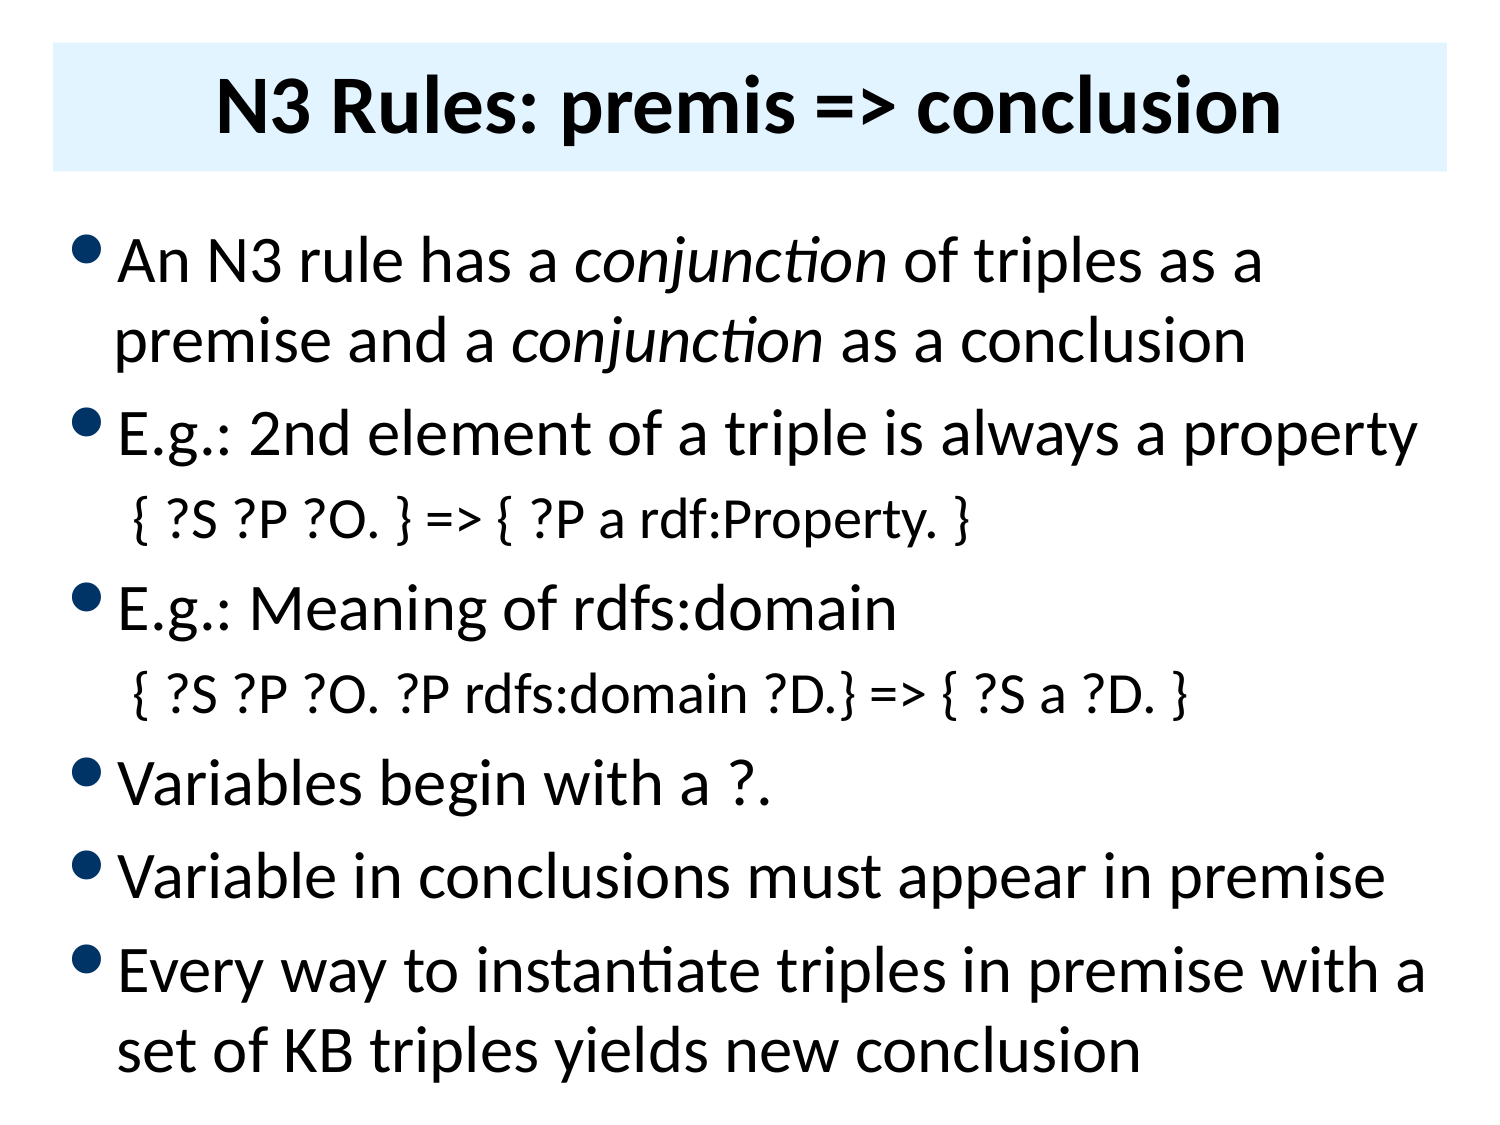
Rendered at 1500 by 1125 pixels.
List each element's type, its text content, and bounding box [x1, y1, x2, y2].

title N3 Rules: premis => conclusion [53, 42, 1447, 172]
list An N3 rule has a conjunction of triples as a premise and a conjunction as a conclusion E.g.: 2nd element of a triple is always a property { ?S ?P ?O. } => { ?P a rdf:Property. } E.g.: Meaning of rdfs:domain { ?S ?P ?O. ?P rdfs:domain ?D.} => { ?S a ?D. } Variables begin with a ?. Variable in conclusions must appear in premise Every way to instantiate triples in premise with a set of KB triples yields new conclusion [52, 208, 1471, 1023]
